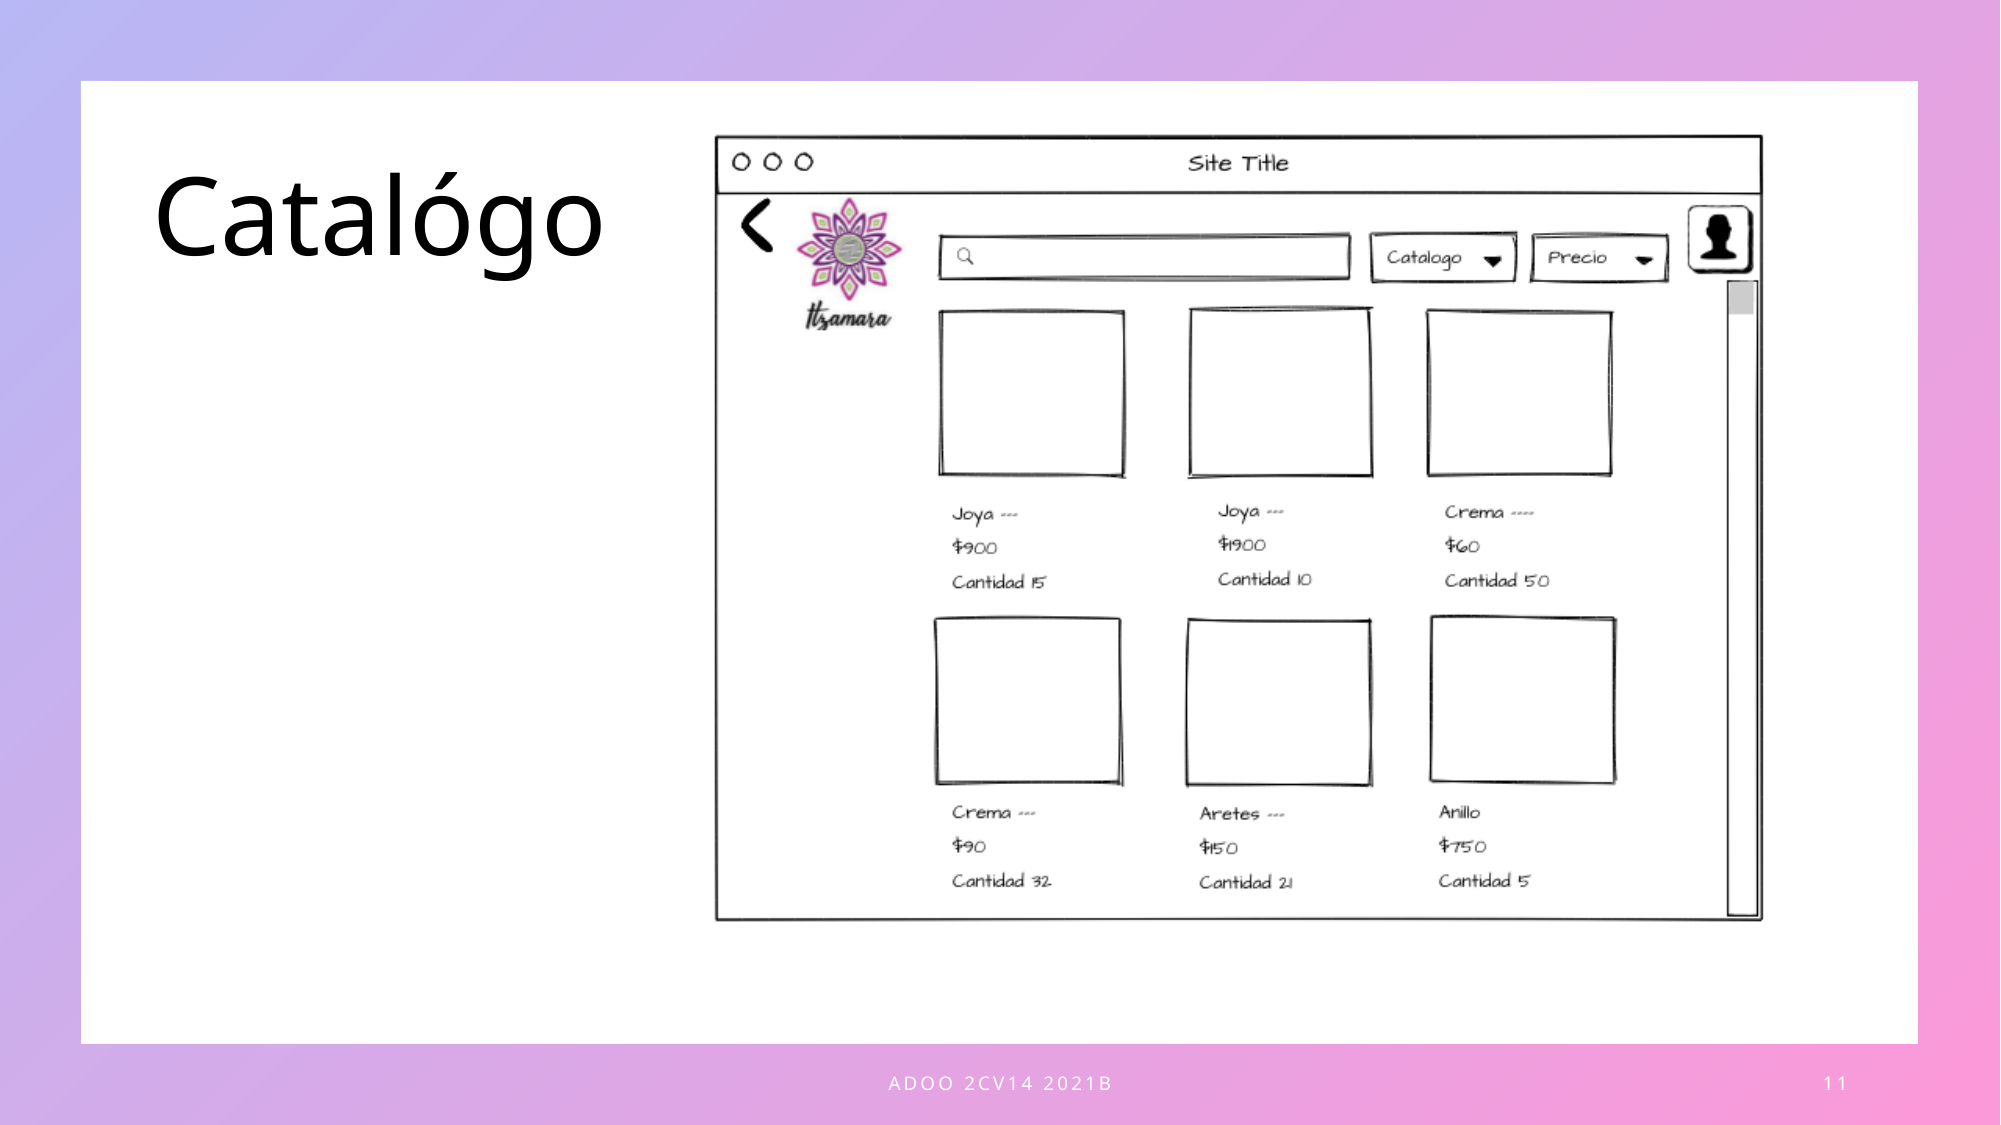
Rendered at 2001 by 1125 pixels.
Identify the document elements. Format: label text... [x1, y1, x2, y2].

title Catalógo [137, 111, 1863, 330]
footer ADOO 2CV14 2021b [662, 1054, 1338, 1115]
picture [662, 121, 1778, 935]
slide_number 11 [1412, 1054, 1863, 1115]
